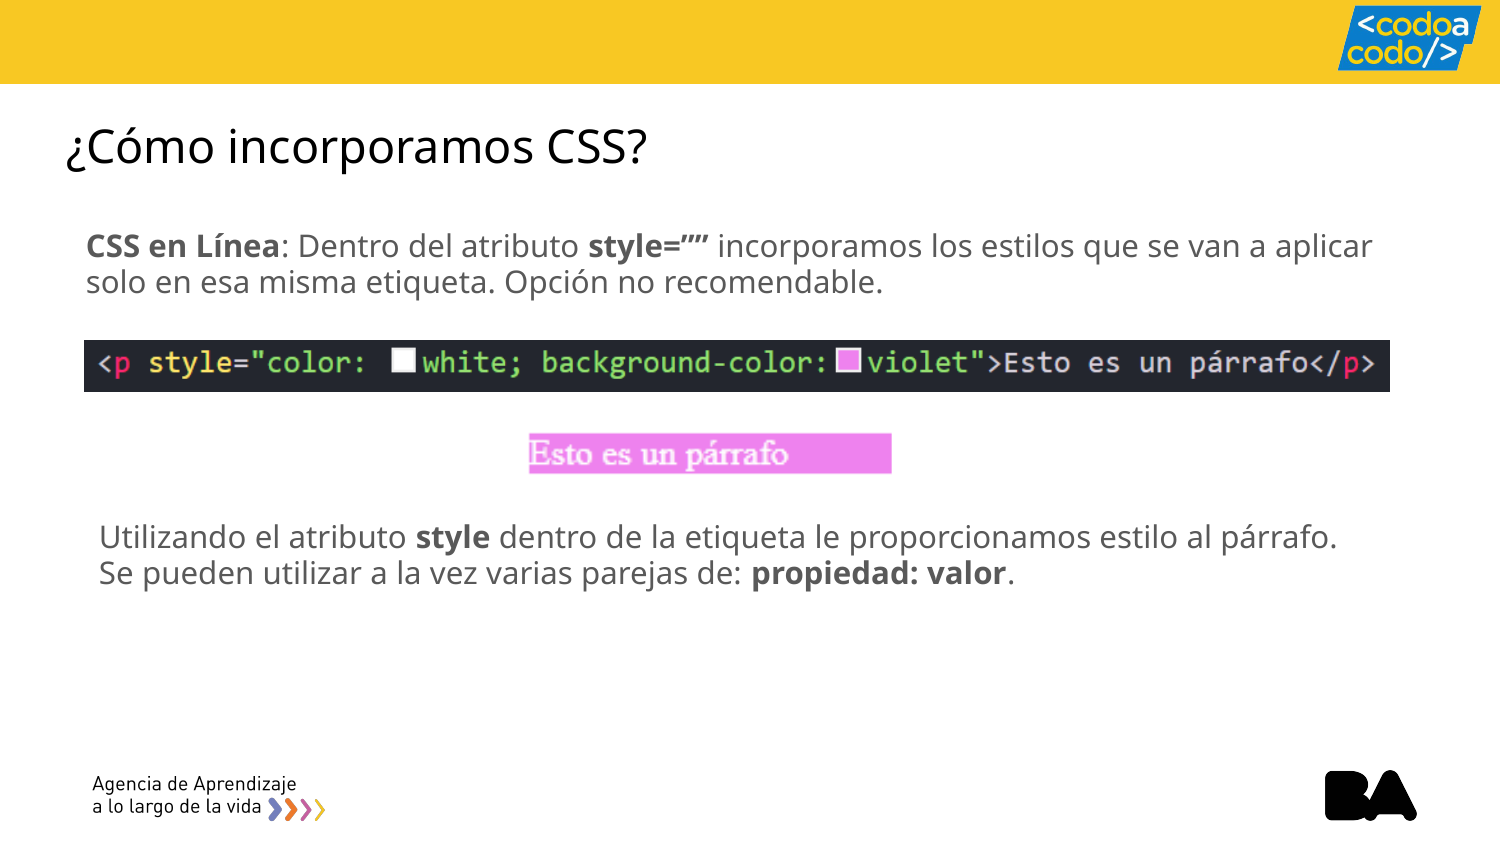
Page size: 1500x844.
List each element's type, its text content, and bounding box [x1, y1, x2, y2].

picture [512, 425, 892, 486]
title ¿Cómo incorporamos CSS? [51, 98, 1446, 192]
list Utilizando el atributo style dentro de la etiqueta le proporcionamos estilo al párrafo. Se pueden utilizar a la vez varias parejas de: propiedad: valor. [84, 505, 1390, 611]
list CSS en Línea: Dentro del atributo style=”” incorporamos los estilos que se van a aplicar solo en esa misma etiqueta. Opción no recomendable. [70, 214, 1430, 759]
picture [83, 340, 1391, 393]
picture [70, 759, 344, 835]
picture [1325, 770, 1417, 821]
picture [1337, 5, 1482, 71]
